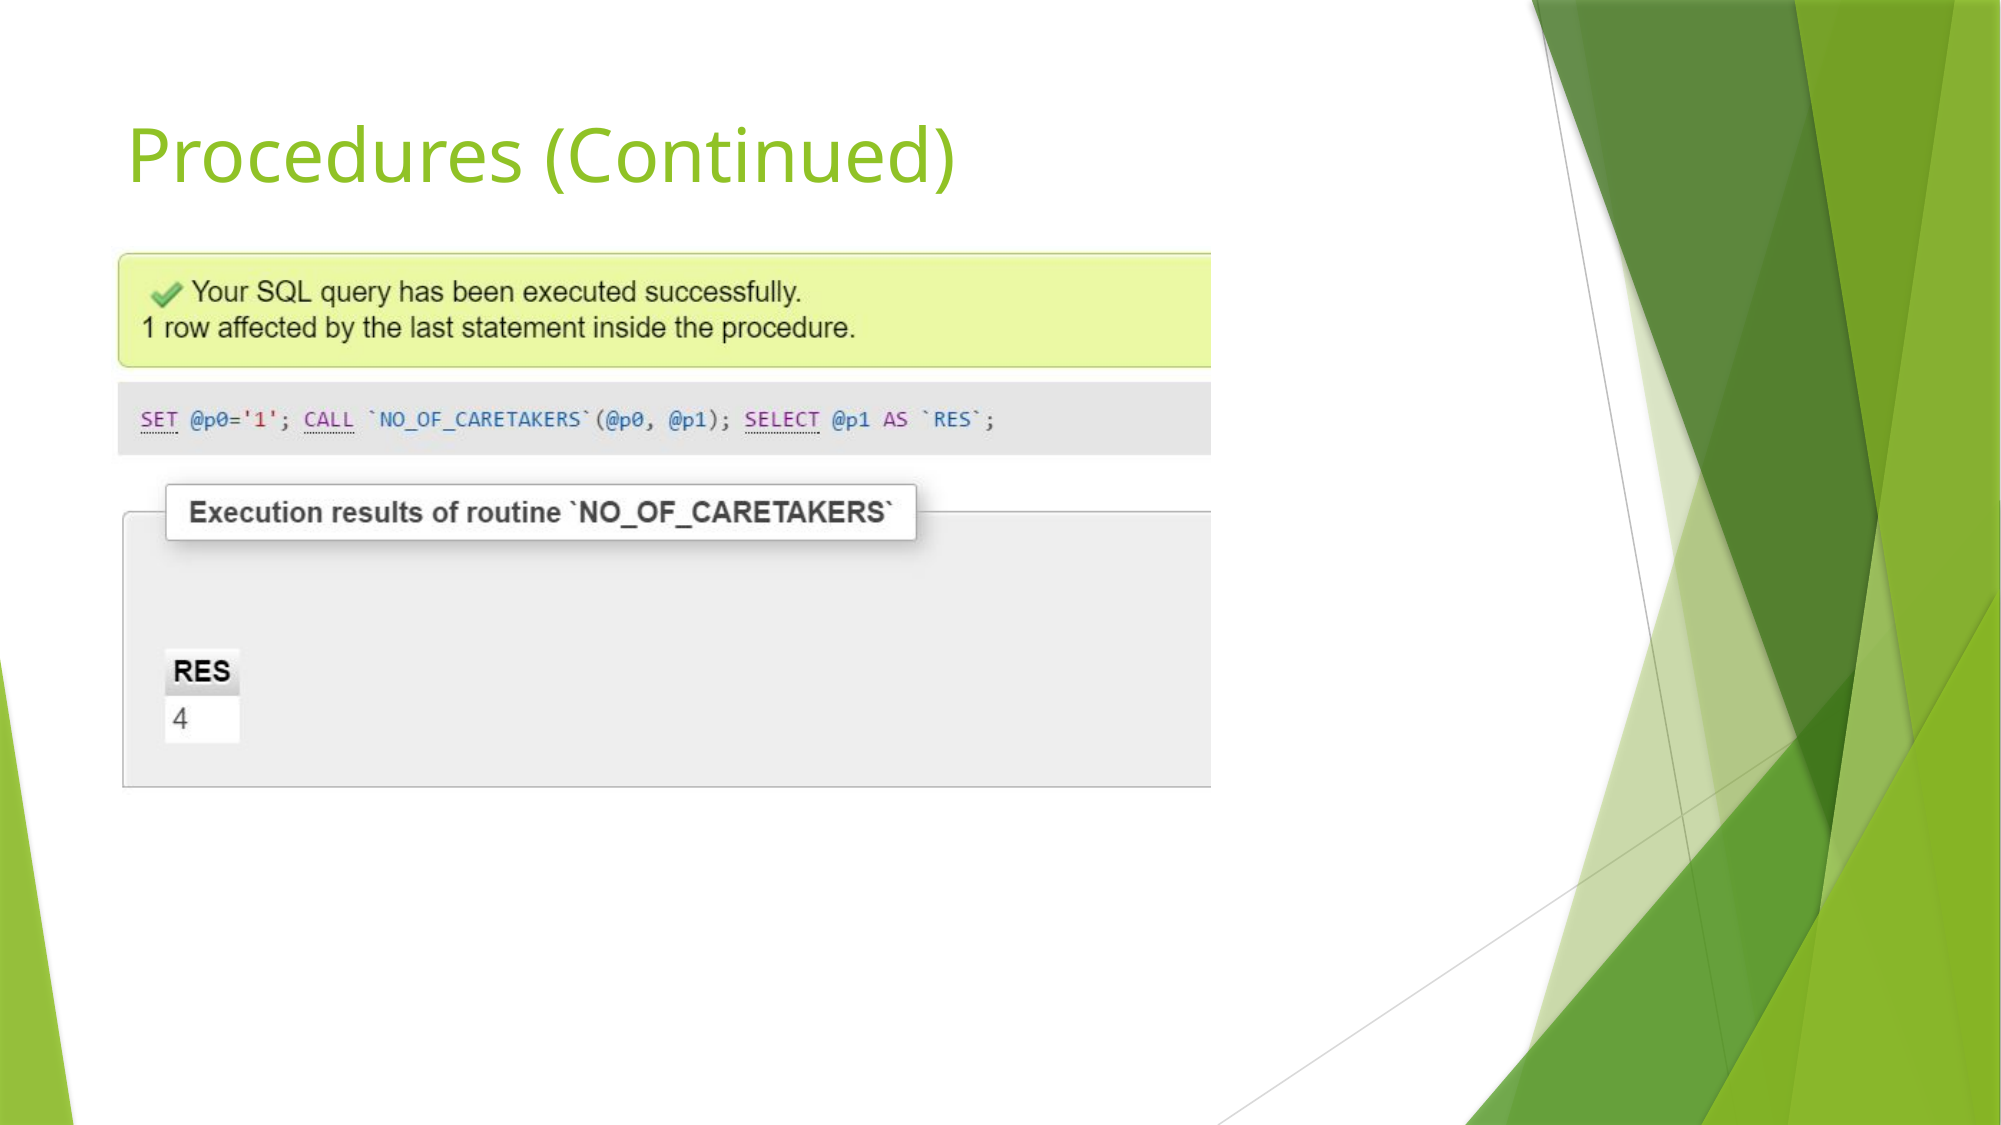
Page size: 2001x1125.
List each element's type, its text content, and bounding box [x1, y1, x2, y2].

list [110, 246, 1212, 796]
title Procedures (Continued) [111, 99, 1522, 247]
